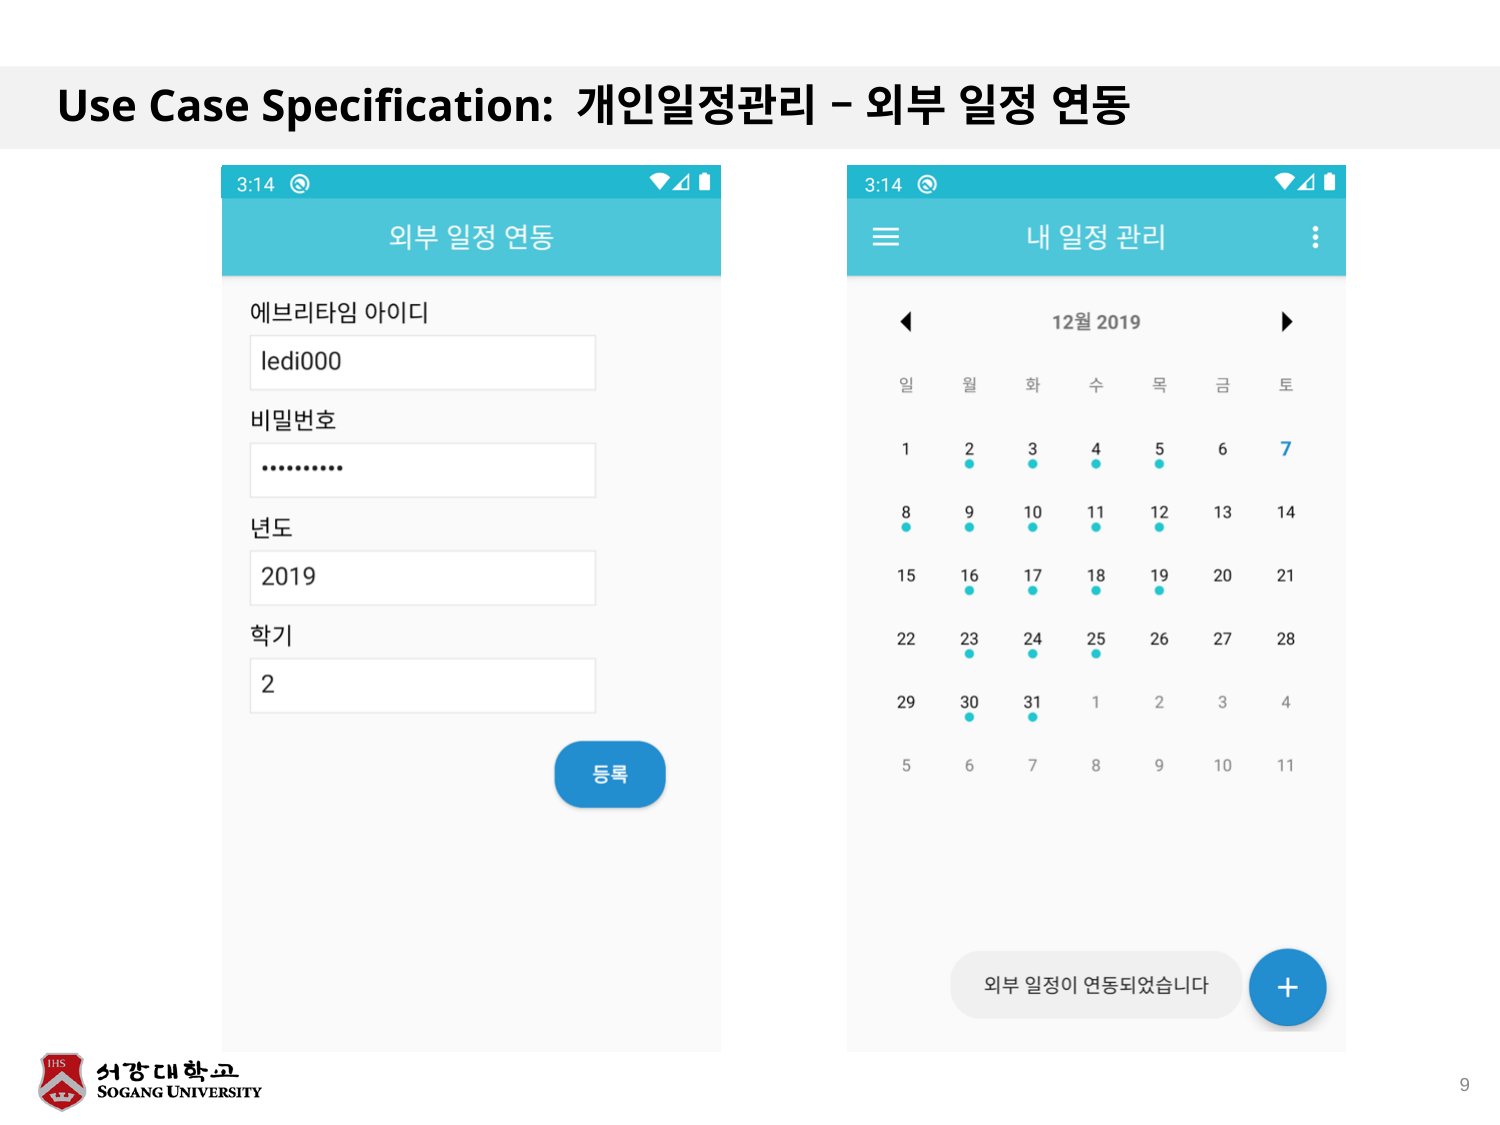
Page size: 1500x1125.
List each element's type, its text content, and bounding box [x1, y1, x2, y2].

picture [847, 165, 1346, 1052]
title Use Case Specification: 개인일정관리 – 외부 일정 연동 [41, 64, 1459, 149]
picture [0, 165, 721, 1125]
slide_number 9 [1370, 1053, 1485, 1114]
